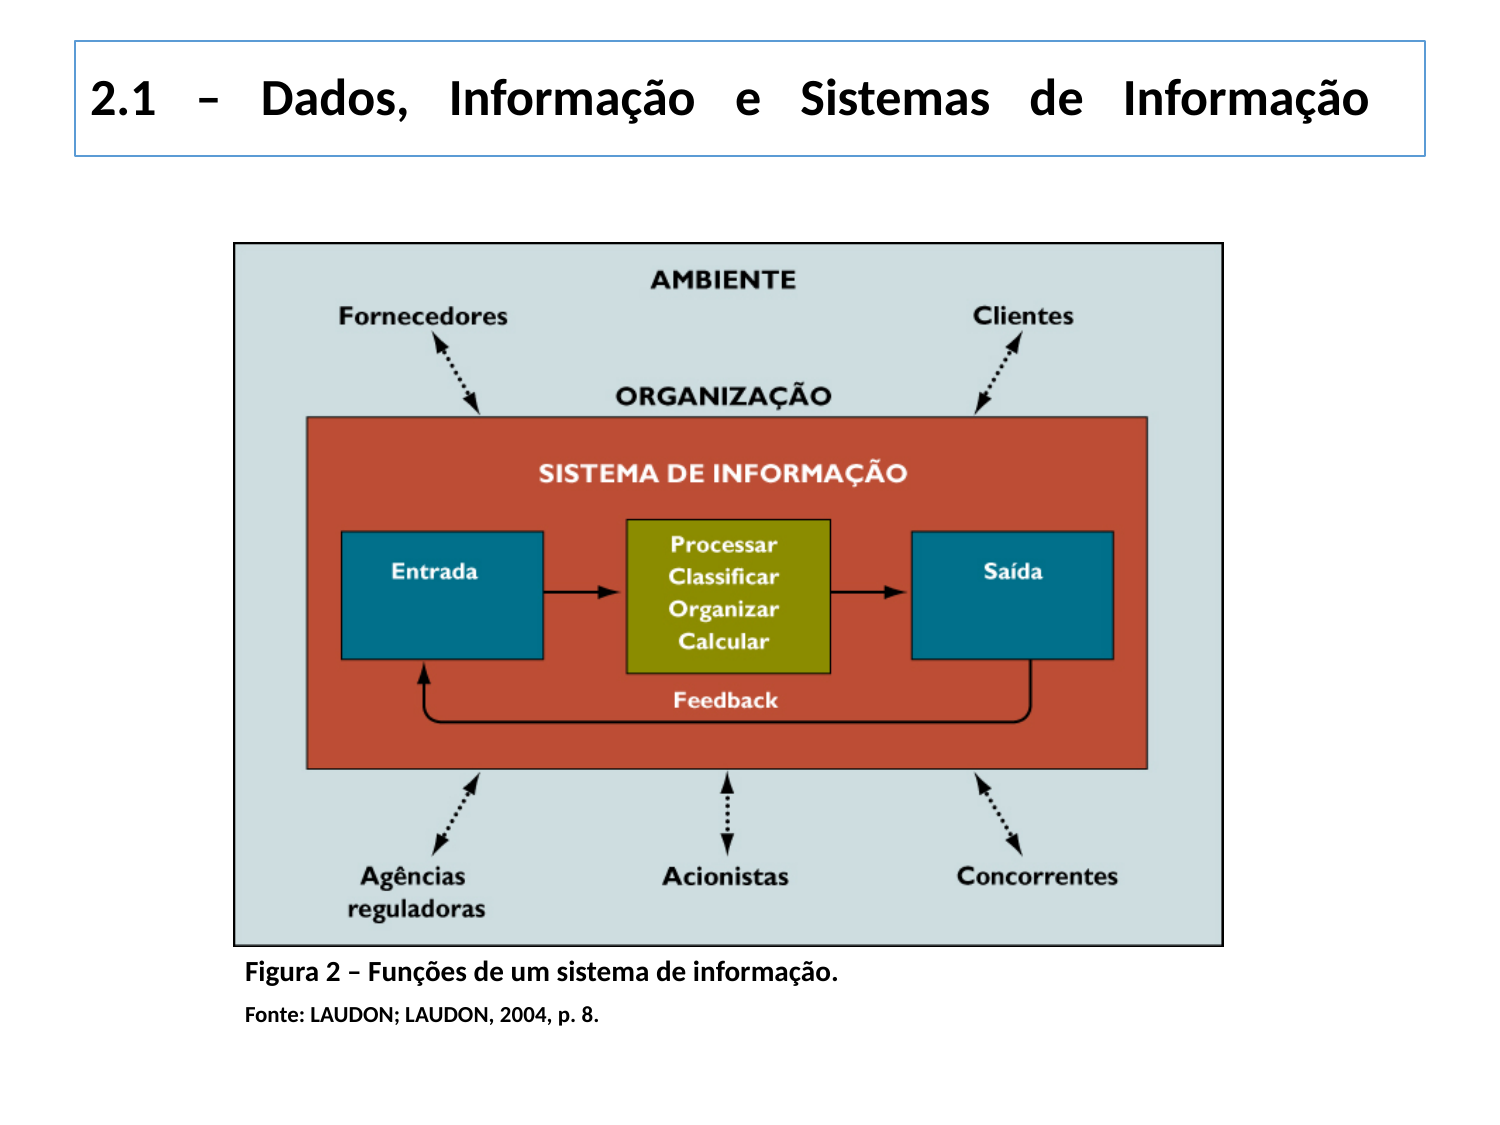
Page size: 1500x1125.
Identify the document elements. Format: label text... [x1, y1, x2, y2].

text_box Figura 2 – Funções de um sistema de informação. Fonte: LAUDON; LAUDON, 2004, p. 8. [230, 944, 1223, 1090]
picture [234, 243, 1223, 946]
text_box 2.1 – Dados, Informação e Sistemas de Informação [74, 40, 1426, 157]
